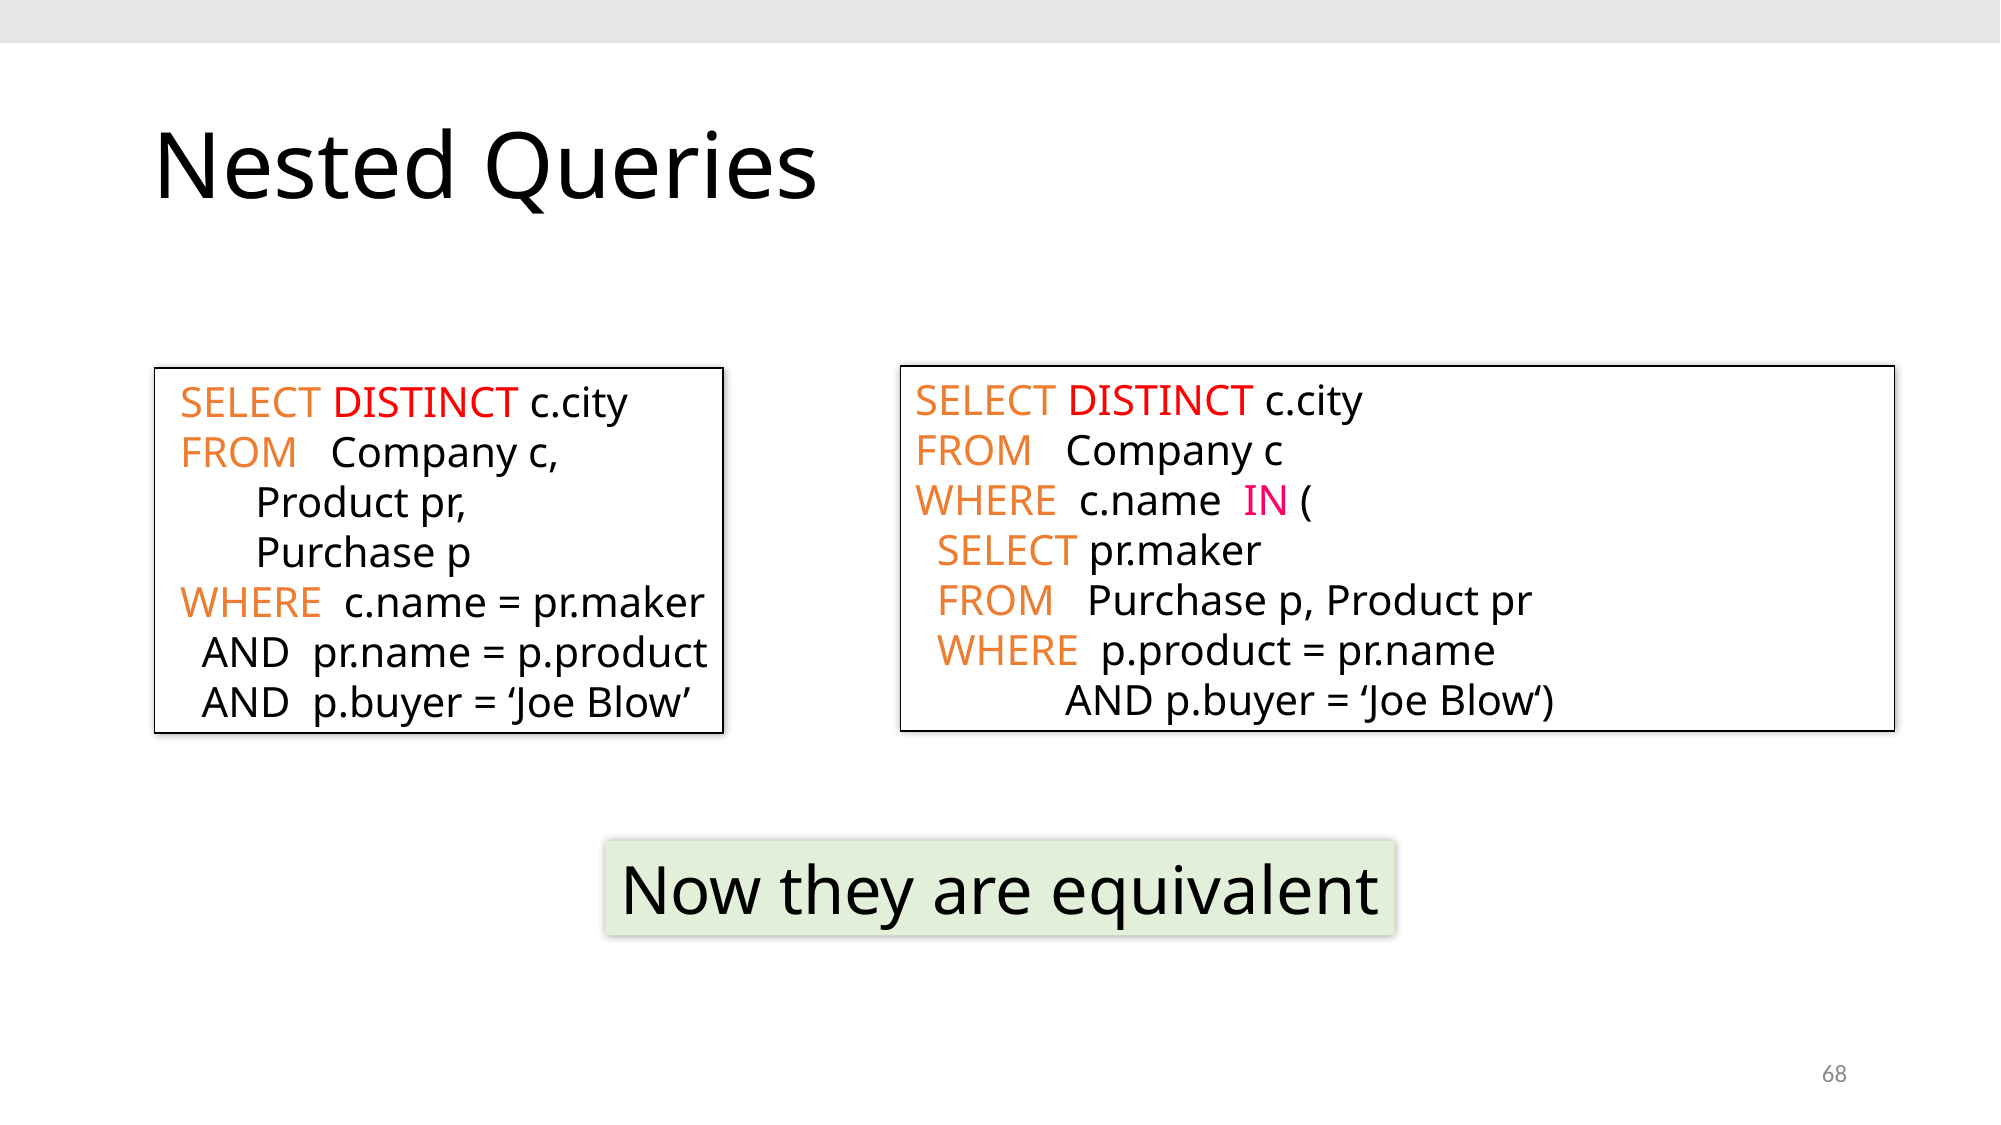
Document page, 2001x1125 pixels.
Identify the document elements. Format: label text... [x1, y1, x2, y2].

text_box Now they are equivalent [605, 840, 1395, 936]
title Nested Queries [137, 59, 1863, 278]
slide_number 68 [1412, 1042, 1863, 1103]
text_box SELECT DISTINCT c.city FROM Company c WHERE c.name IN ( SELECT pr.maker FROM Purchase p, Product pr WHERE p.product = pr.name AND p.buyer = ‘Joe Blow‘) [900, 366, 1895, 731]
text_box [0, 0, 2000, 44]
text_box SELECT DISTINCT c.city FROM Company c, Product pr, Purchase p WHERE c.name = pr.maker AND pr.name = p.product AND p.buyer = ‘Joe Blow’ [154, 368, 723, 733]
